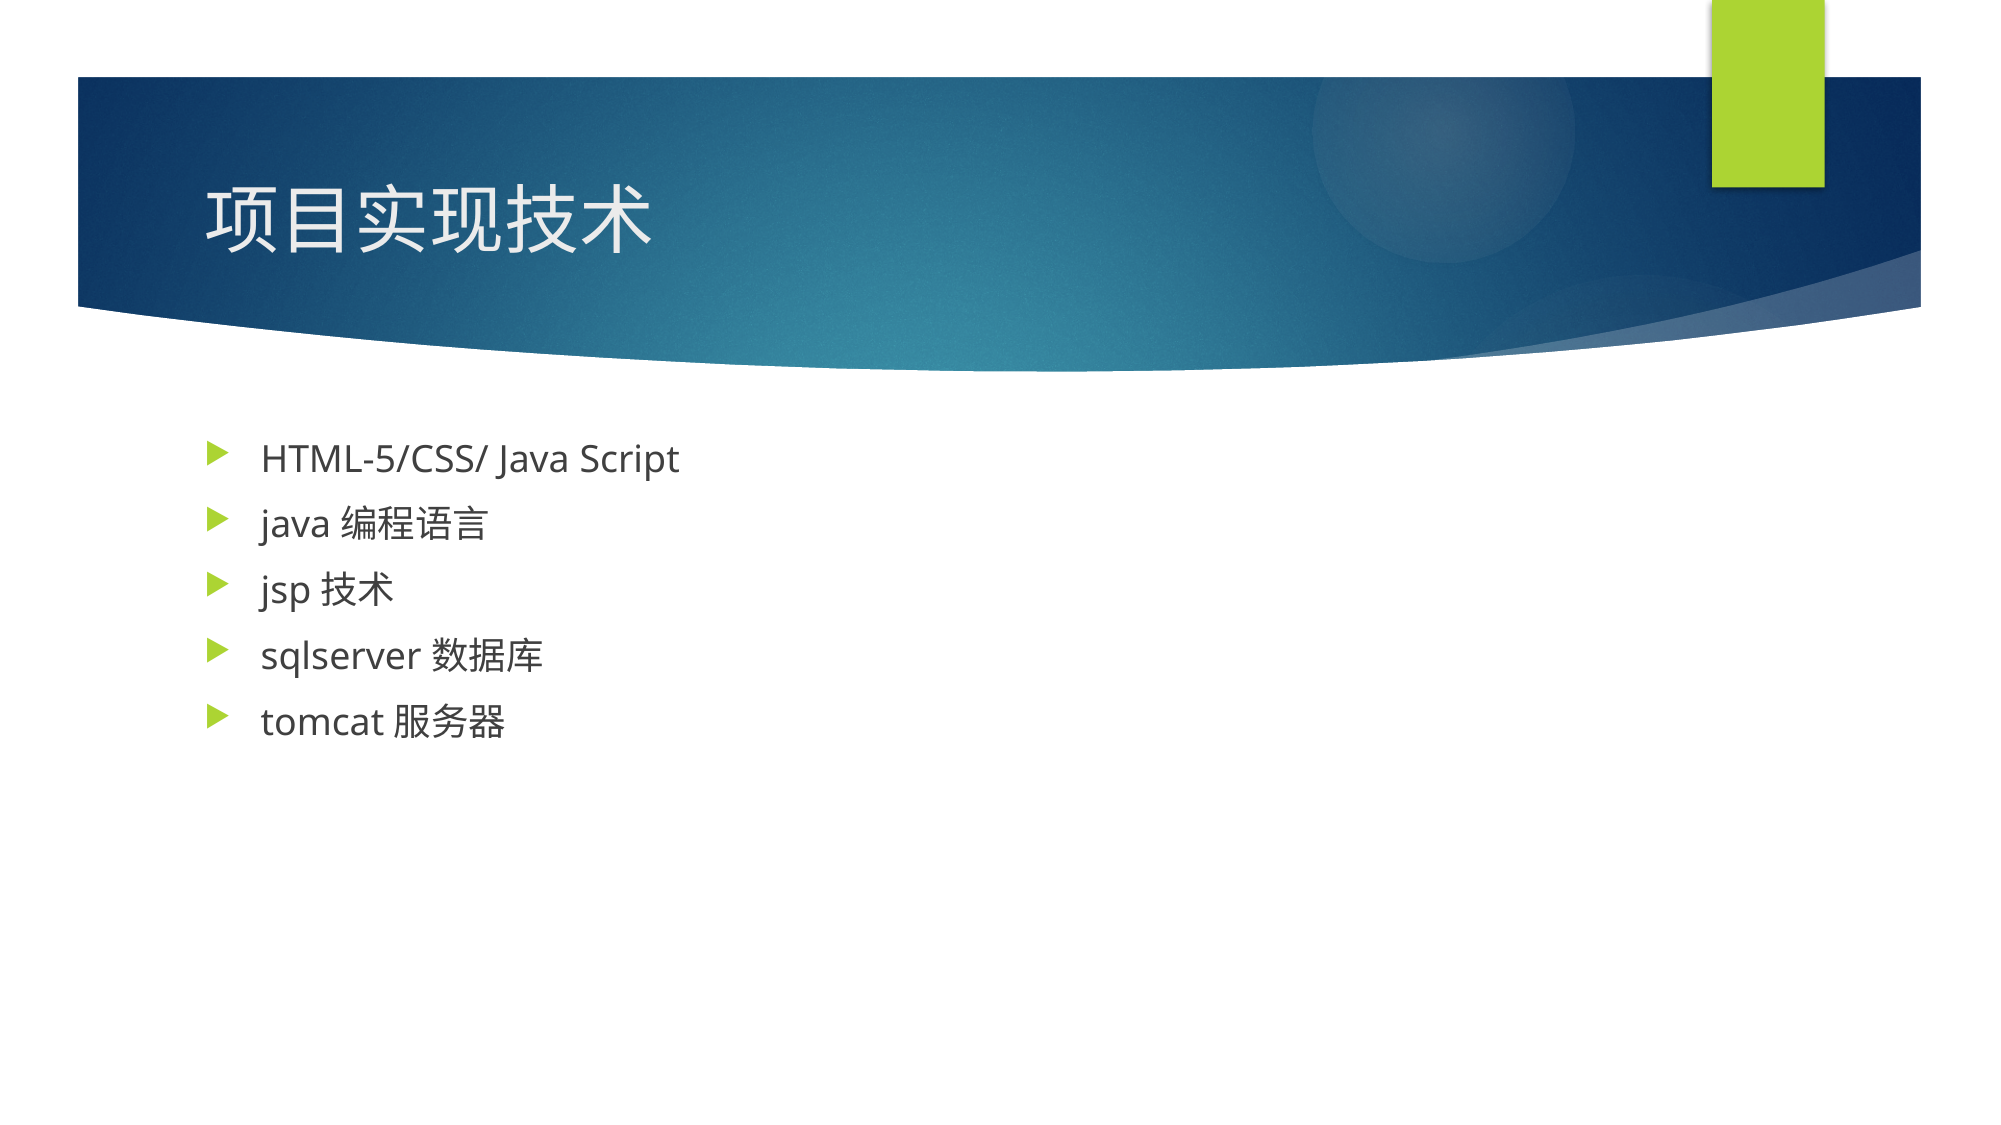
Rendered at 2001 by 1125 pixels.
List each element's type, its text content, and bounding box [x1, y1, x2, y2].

list HTML-5/CSS/ Java Script java编程语言 jsp技术 sqlserver数据库 tomcat服务器 [189, 427, 1627, 988]
title 项目实现技术 [189, 159, 1627, 276]
